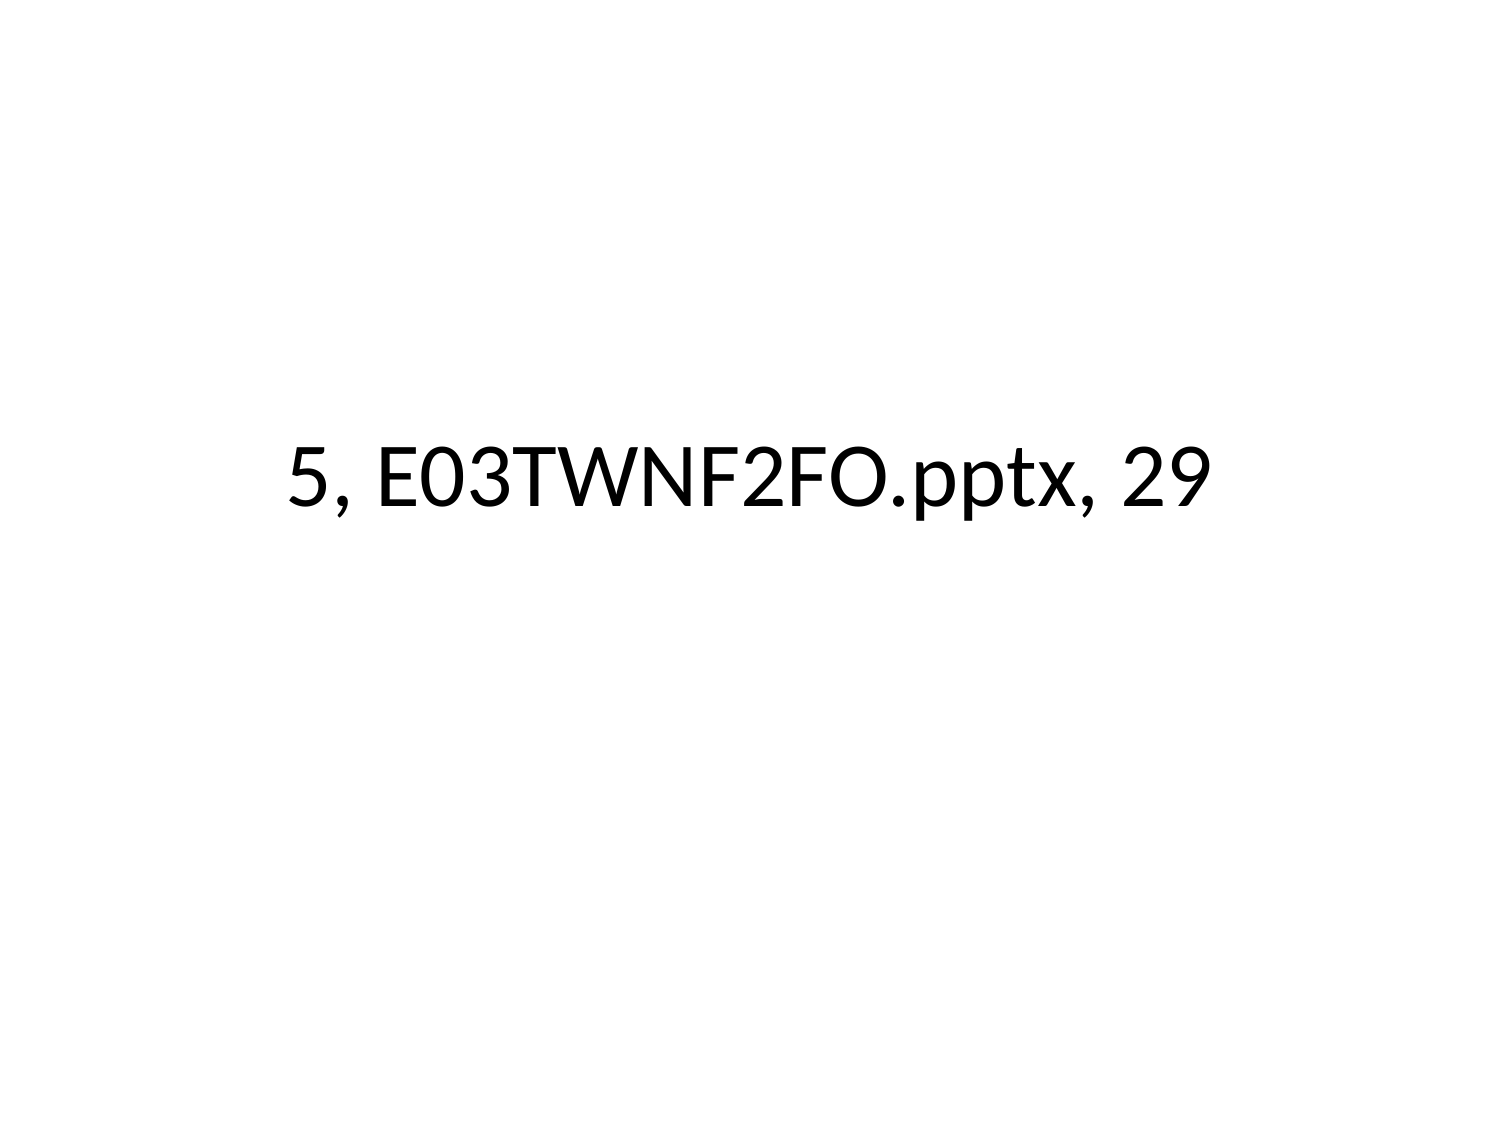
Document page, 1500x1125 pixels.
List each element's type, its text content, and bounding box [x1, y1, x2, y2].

title 5, E03TWNF2FO.pptx, 29 [112, 349, 1388, 591]
